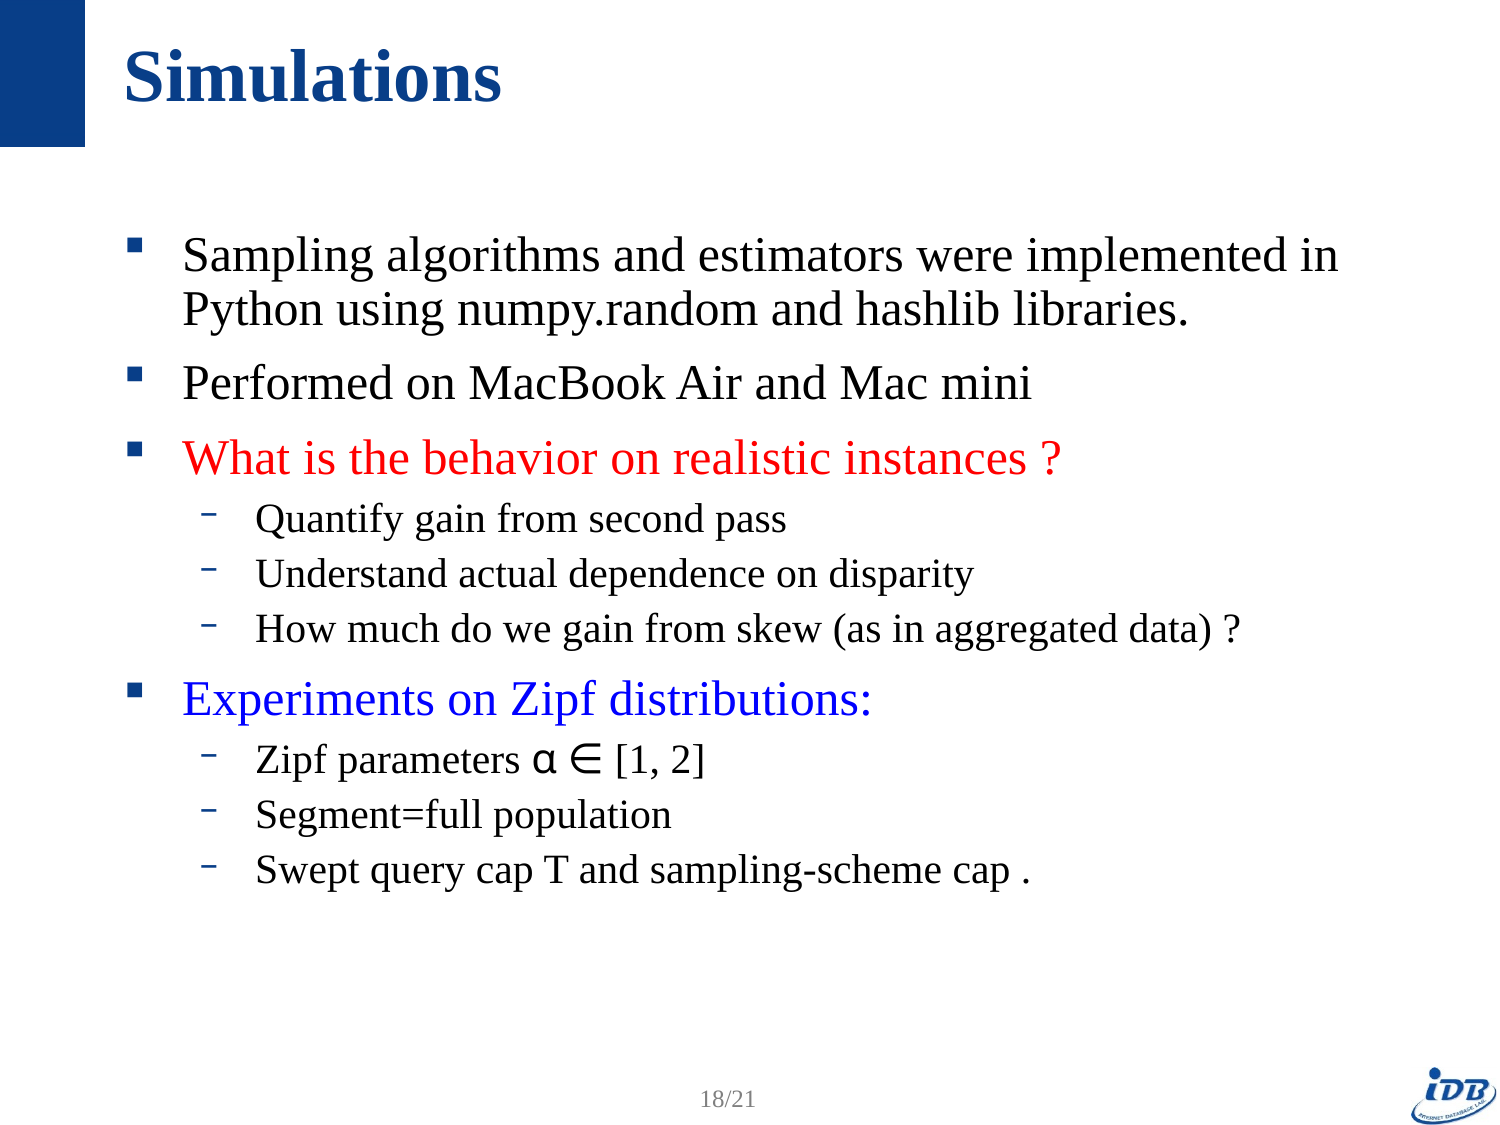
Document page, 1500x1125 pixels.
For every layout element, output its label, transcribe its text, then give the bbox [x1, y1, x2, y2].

picture [1411, 1067, 1497, 1125]
title Simulations [108, 15, 1379, 140]
picture [0, 0, 85, 147]
